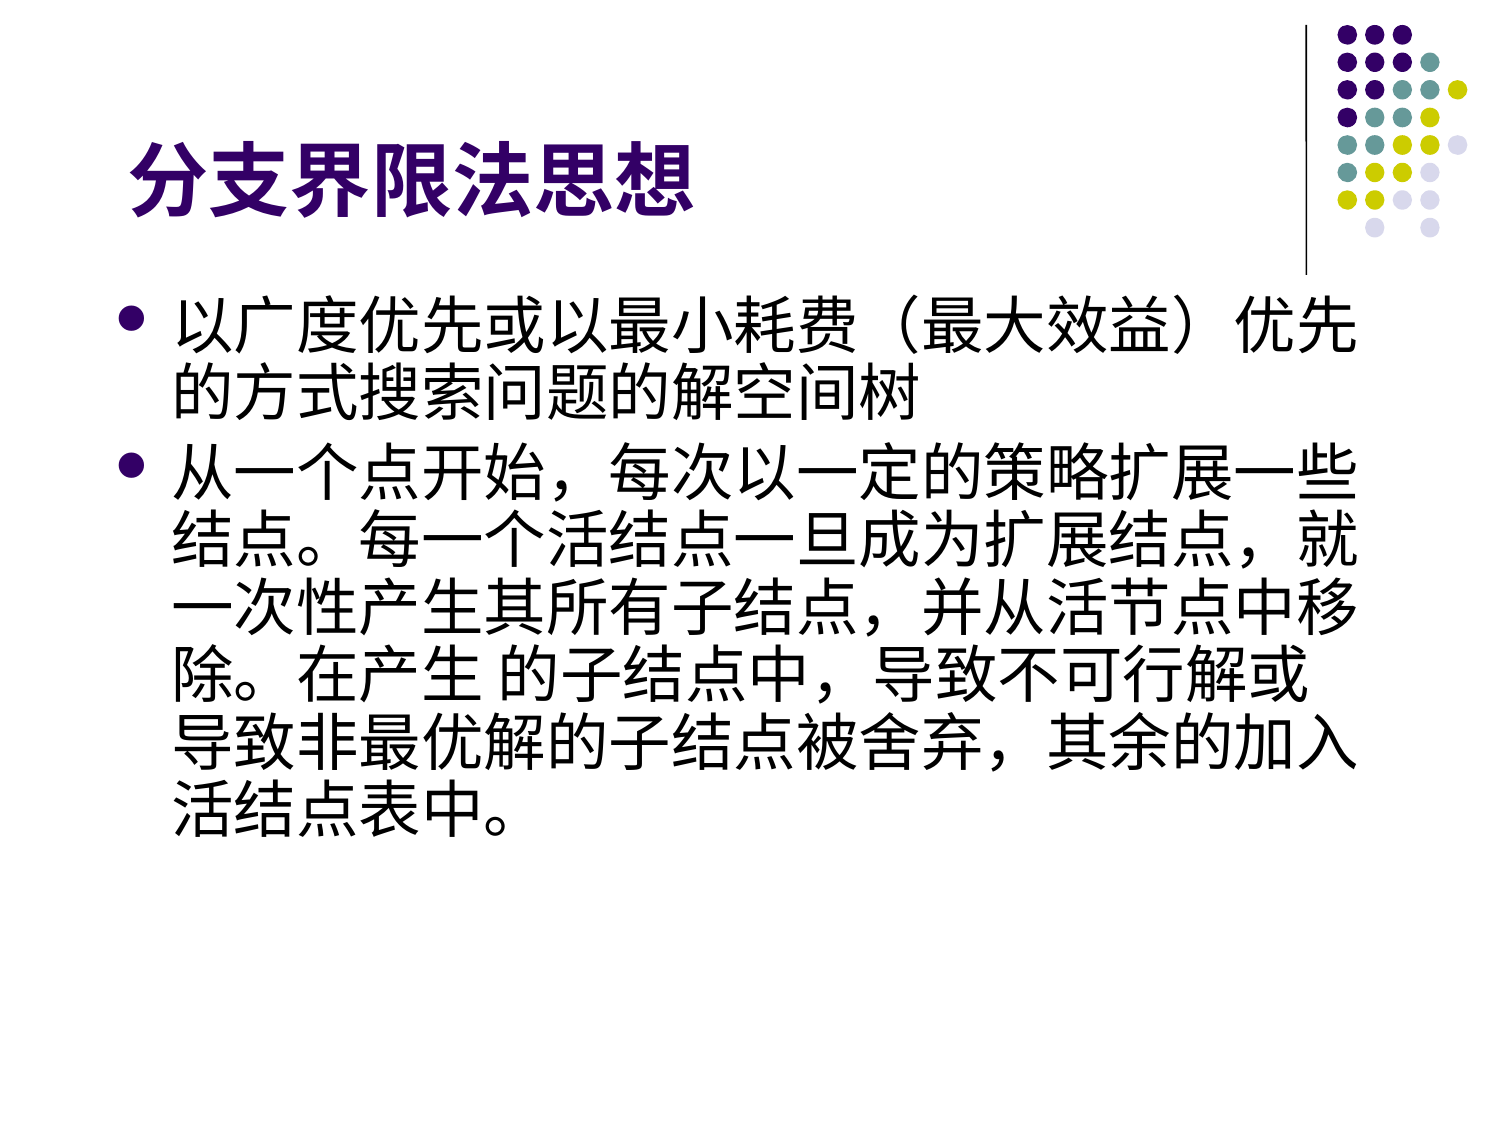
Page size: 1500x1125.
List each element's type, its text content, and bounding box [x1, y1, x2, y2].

list 以广度优先或以最小耗费（最大效益）优先的方式搜索问题的解空间树 从一个点开始，每次以一定的策略扩展一些结点。每一个活结点一旦成为扩展结点，就一次性产生其所有子结点，并从活节点中移除。在产生 的子结点中，导致不可行解或导致非最优解的子结点被舍弃，其余的加入活结点表中。 [100, 286, 1376, 904]
title 分支界限法思想 [111, 0, 1240, 235]
